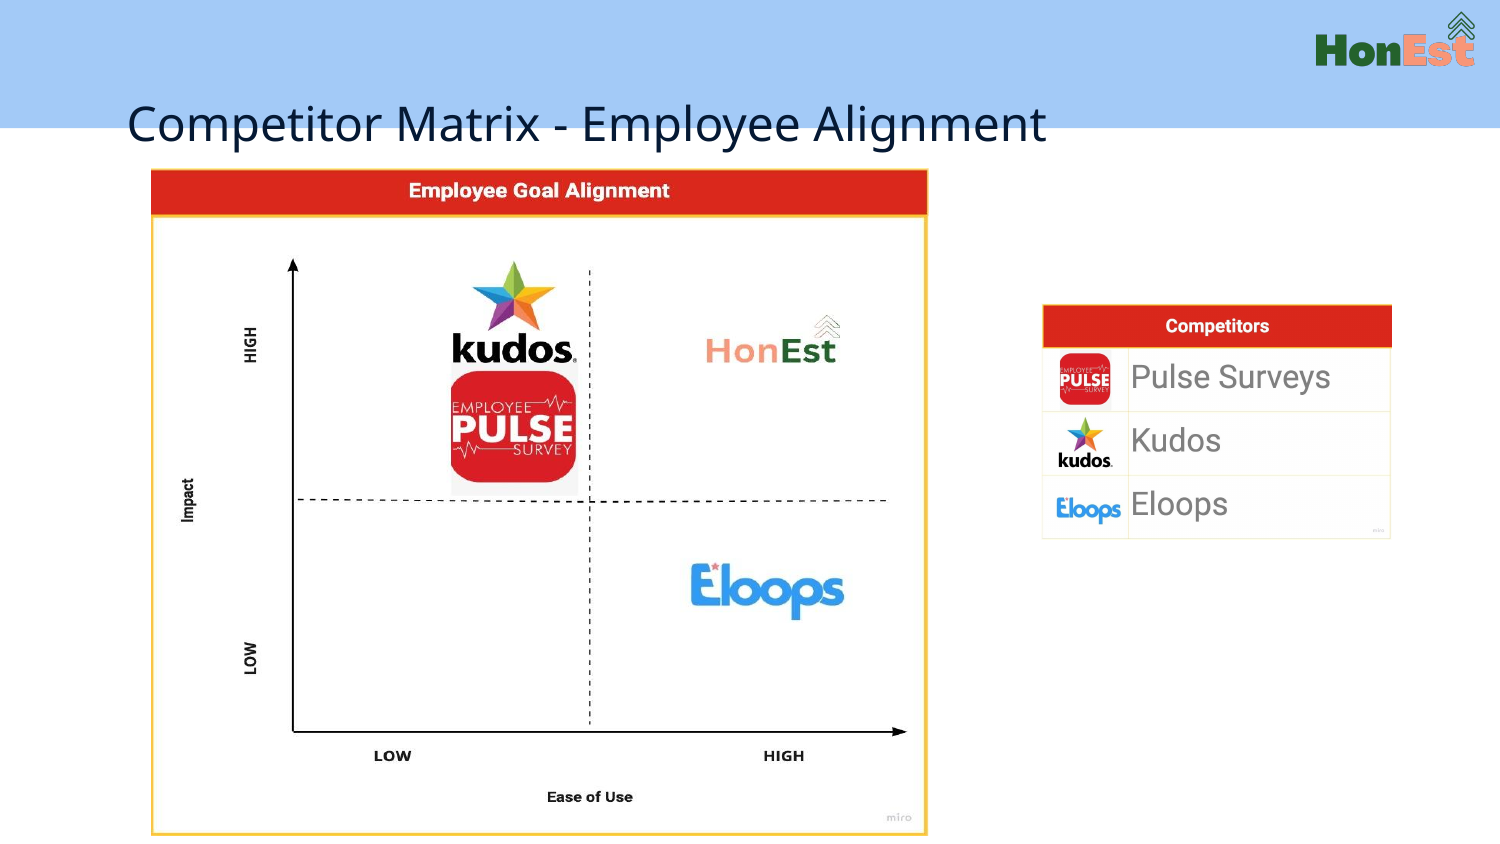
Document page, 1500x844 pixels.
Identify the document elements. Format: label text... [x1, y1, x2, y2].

picture [1261, 0, 1500, 178]
picture [151, 168, 929, 836]
picture [1040, 303, 1392, 541]
title Competitor Matrix - Employee Alignment [111, 78, 1271, 173]
